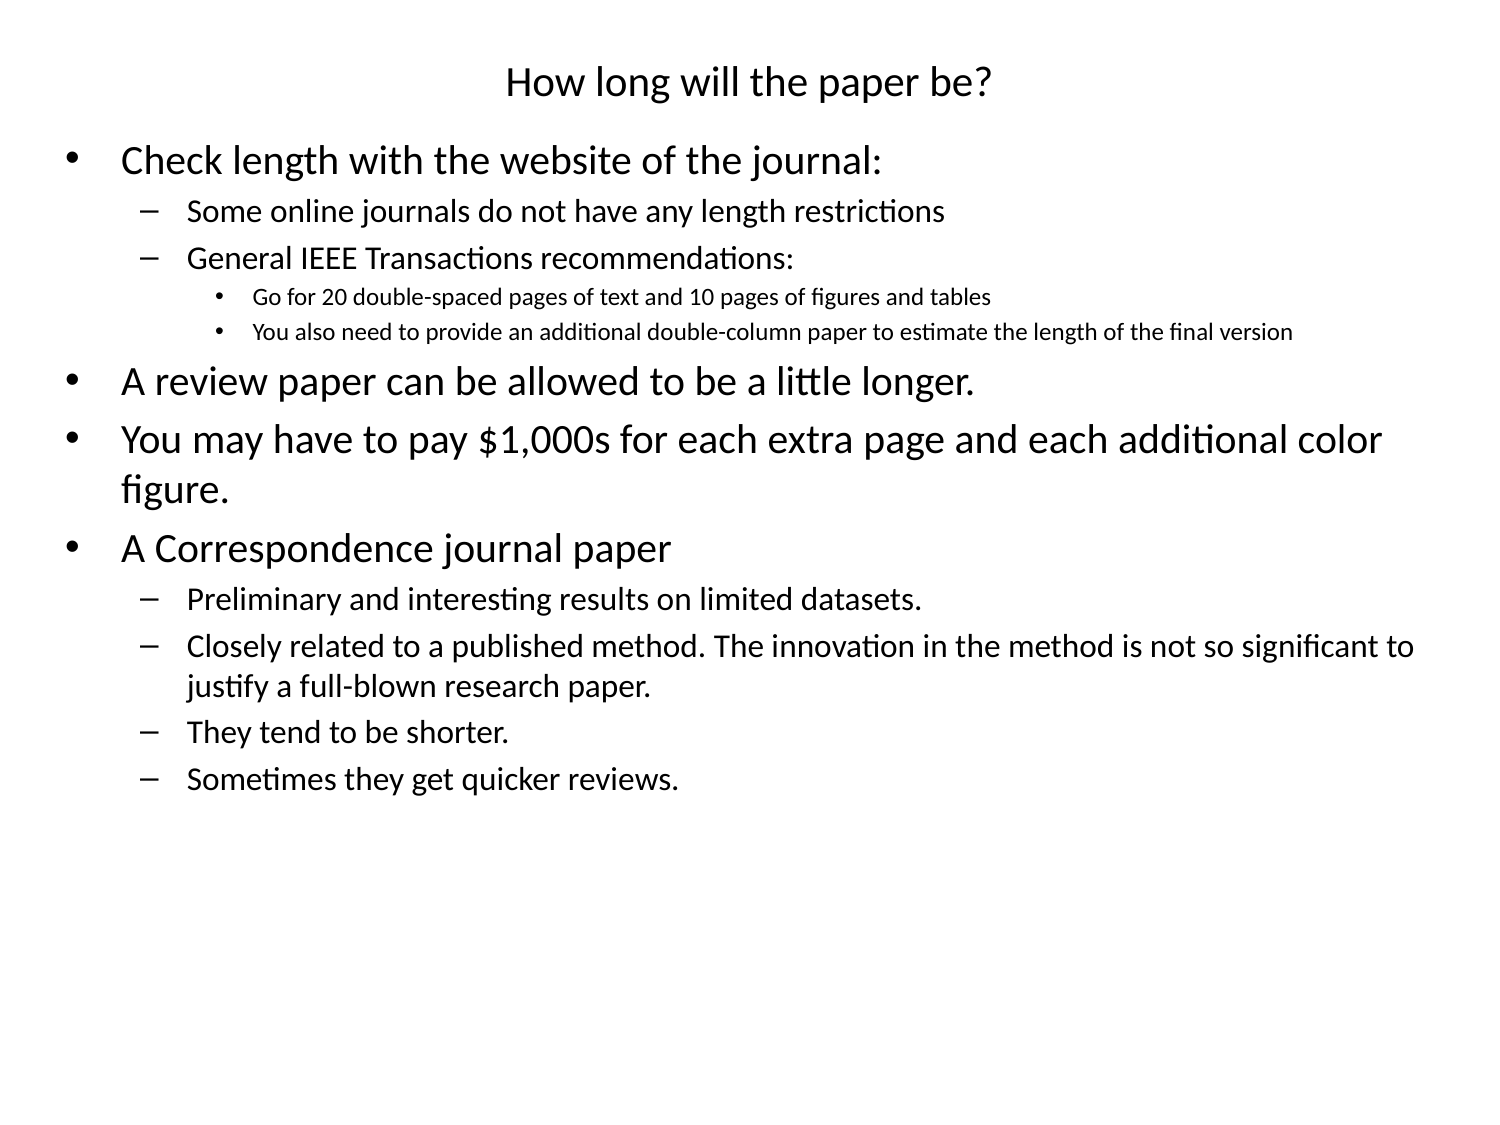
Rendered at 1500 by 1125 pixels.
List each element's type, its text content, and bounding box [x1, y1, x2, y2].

title How long will the paper be? [24, 45, 1475, 113]
list Check length with the website of the journal: Some online journals do not have any length restrictions General IEEE Transactions recommendations: Go for 20 double-spaced pages of text and 10 pages of figures and tables You also need to provide an additional double-column paper to estimate the length of the final version A review paper can be allowed to be a little longer. You may have to pay $1,000s for each extra page and each additional color figure. A Correspondence journal paper Preliminary and interesting results on limited datasets. Closely related to a published method. The innovation in the method is not so significant to justify a full-blown research paper. They tend to be shorter. Sometimes they get quicker reviews. [50, 125, 1475, 1050]
